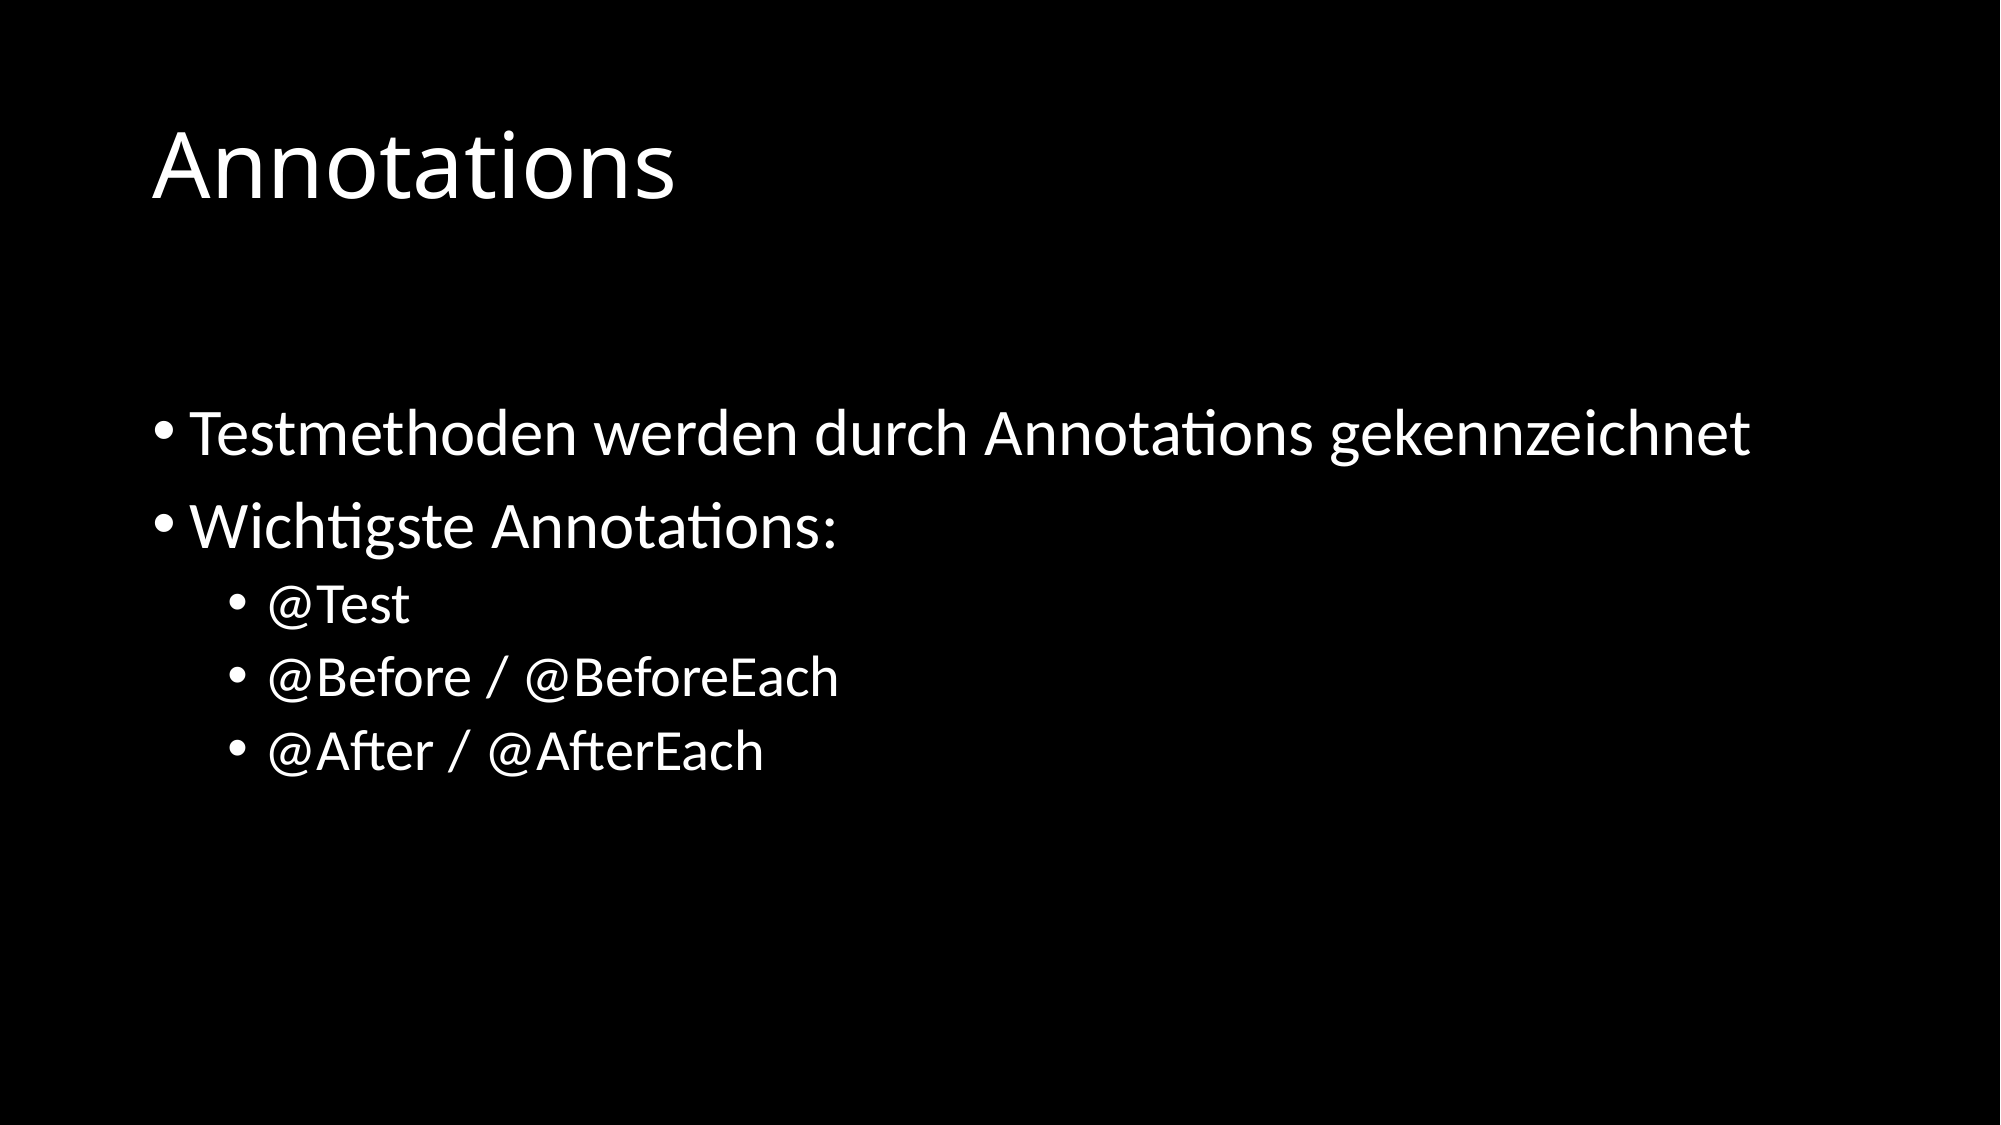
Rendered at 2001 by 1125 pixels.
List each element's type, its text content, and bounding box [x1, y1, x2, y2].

title Annotations [137, 59, 1863, 278]
list Testmethoden werden durch Annotations gekennzeichnet Wichtigste Annotations: @Test @Before / @BeforeEach @After / @AfterEach [137, 299, 1863, 1014]
